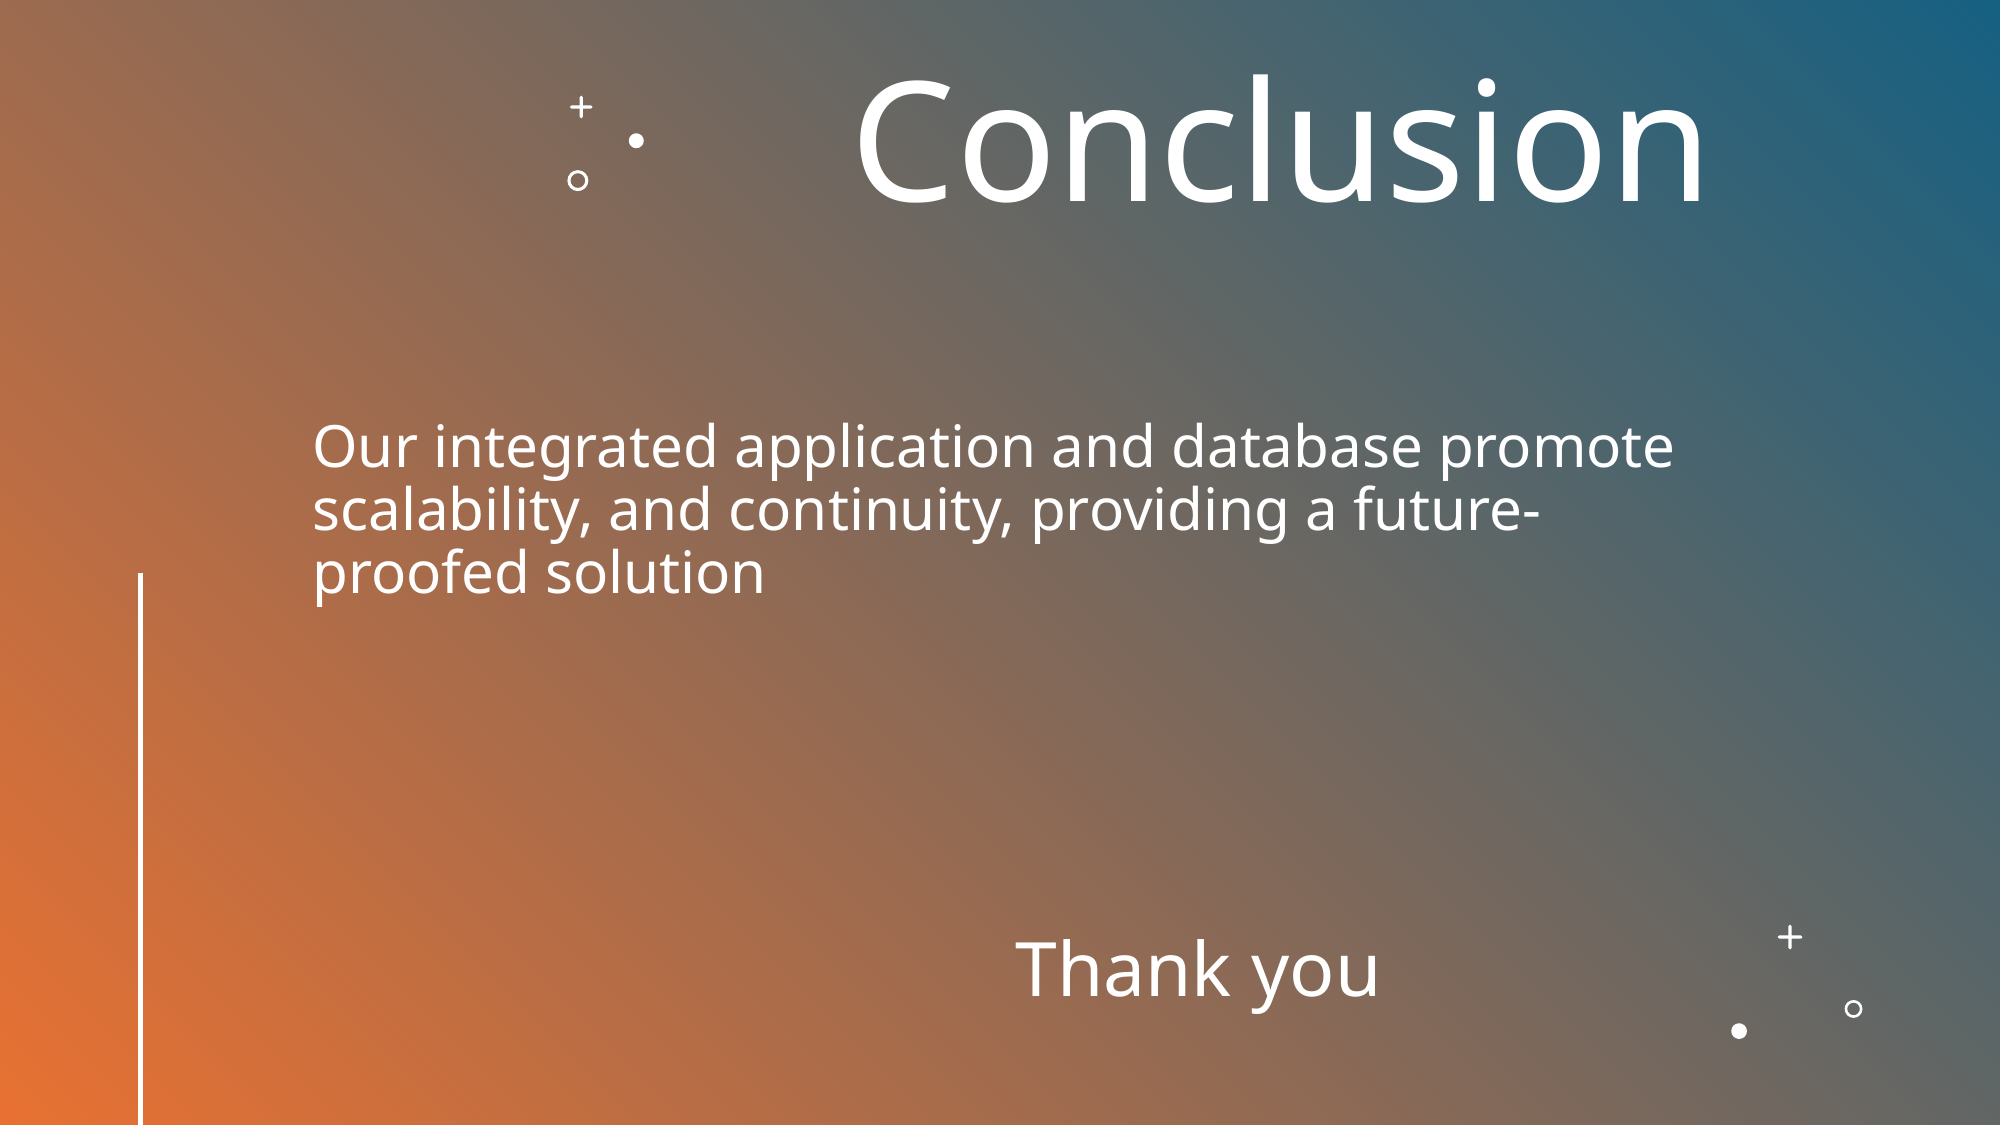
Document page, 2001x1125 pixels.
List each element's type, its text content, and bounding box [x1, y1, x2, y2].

text_box [567, 170, 589, 192]
text_box [628, 133, 644, 149]
text_box [0, 0, 2000, 1125]
text_box [1777, 924, 1803, 950]
text_box [569, 95, 593, 119]
text_box Our integrated application and database promote scalability, and continuity, providing a future-proofed solution [297, 410, 1705, 574]
text_box [1731, 1023, 1747, 1039]
text_box [1844, 1000, 1863, 1018]
title Conclusion [835, 50, 2000, 247]
subtitle Thank you [1000, 923, 2000, 1007]
